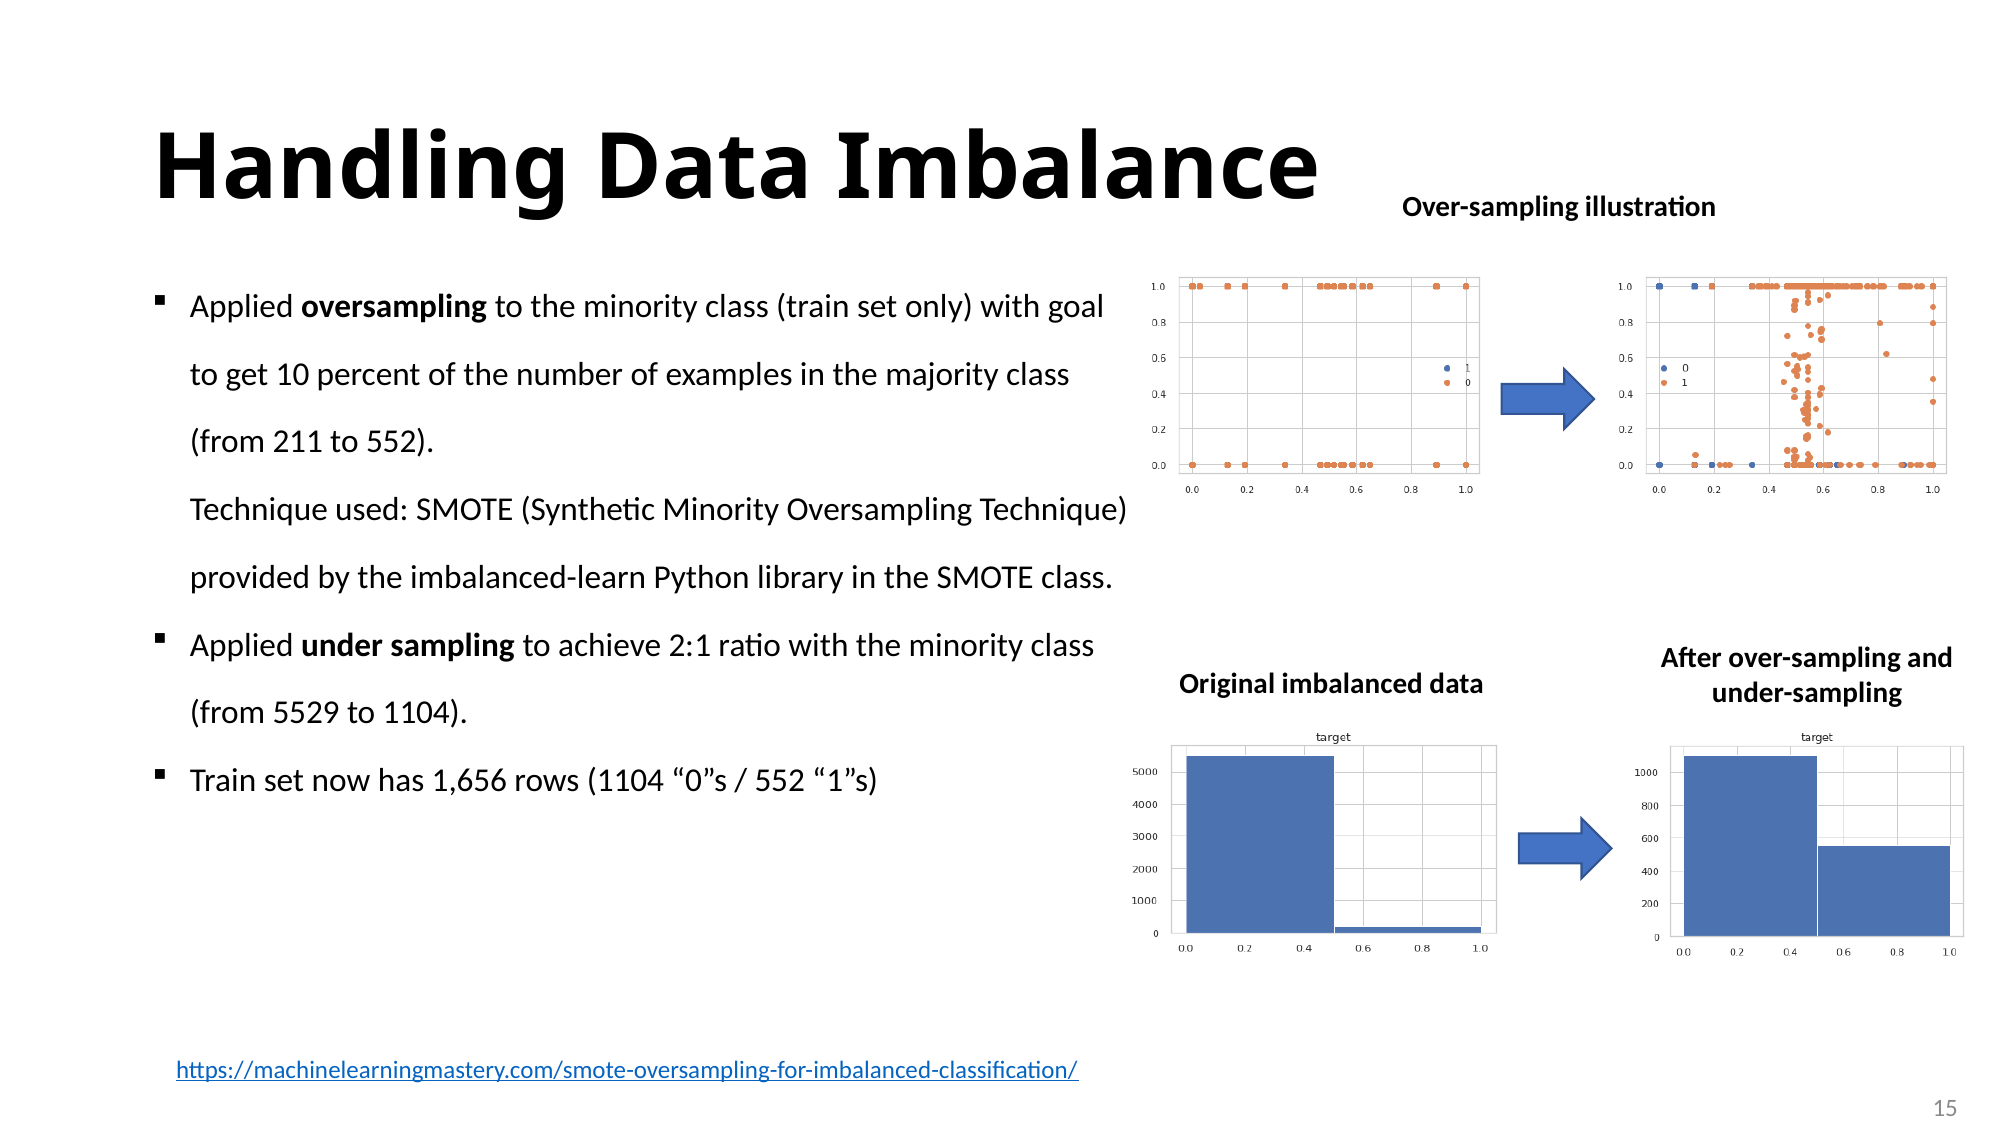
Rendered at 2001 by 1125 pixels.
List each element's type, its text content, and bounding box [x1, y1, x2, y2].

text_box After over-sampling and under-sampling [1628, 631, 1986, 716]
text_box Original imbalanced data [1153, 657, 1511, 707]
picture [1124, 726, 1502, 958]
list Applied oversampling to the minority class (train set only) with goal to get 10 percent of the number of examples in the majority class (from 211 to 552). Technique used: SMOTE (Synthetic Minority Oversampling Technique) provided by the imbalanced-learn Python library in the SMOTE class. Applied under sampling to achieve 2:1 ratio with the minority class (from 5529 to 1104). Train set now has 1,656 rows (1104 “0”s / 552 “1”s) [137, 248, 1156, 1069]
text_box [1500, 366, 1596, 432]
picture [1144, 271, 1485, 500]
slide_number 15 [1523, 1076, 1974, 1125]
picture [1628, 726, 1969, 962]
text_box [1517, 815, 1613, 881]
picture [1611, 271, 1952, 500]
title Handling Data Imbalance [137, 59, 1863, 278]
text_box Over-sampling illustration [1331, 180, 1788, 230]
text_box https://machinelearningmastery.com/smote-oversampling-for-imbalanced-classification/ [161, 1045, 1162, 1091]
